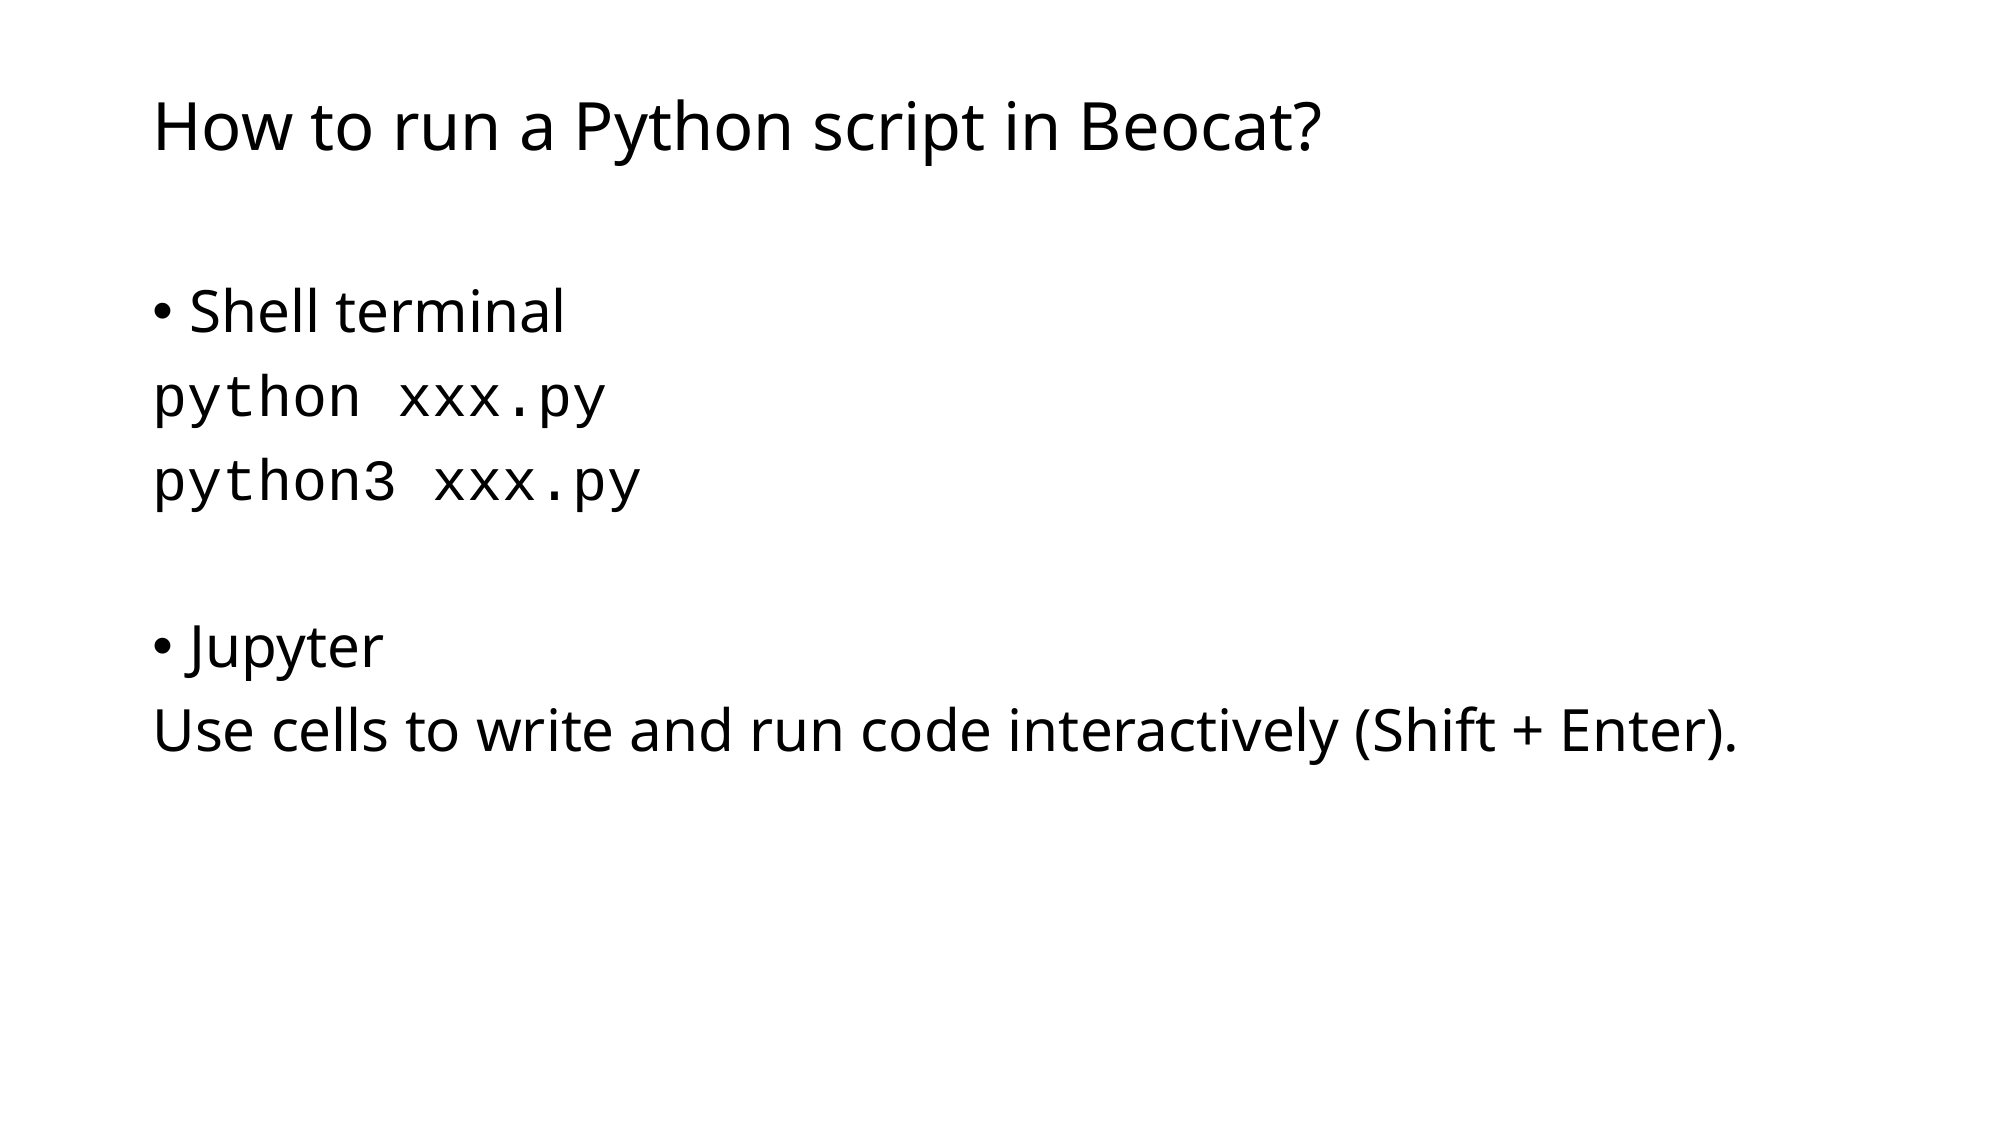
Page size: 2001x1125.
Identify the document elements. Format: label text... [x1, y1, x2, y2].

title How to run a Python script in Beocat? [137, 76, 1863, 181]
list Shell terminal python xxx.py python3 xxx.py Jupyter Use cells to write and run code interactively (Shift + Enter). [137, 274, 1863, 851]
